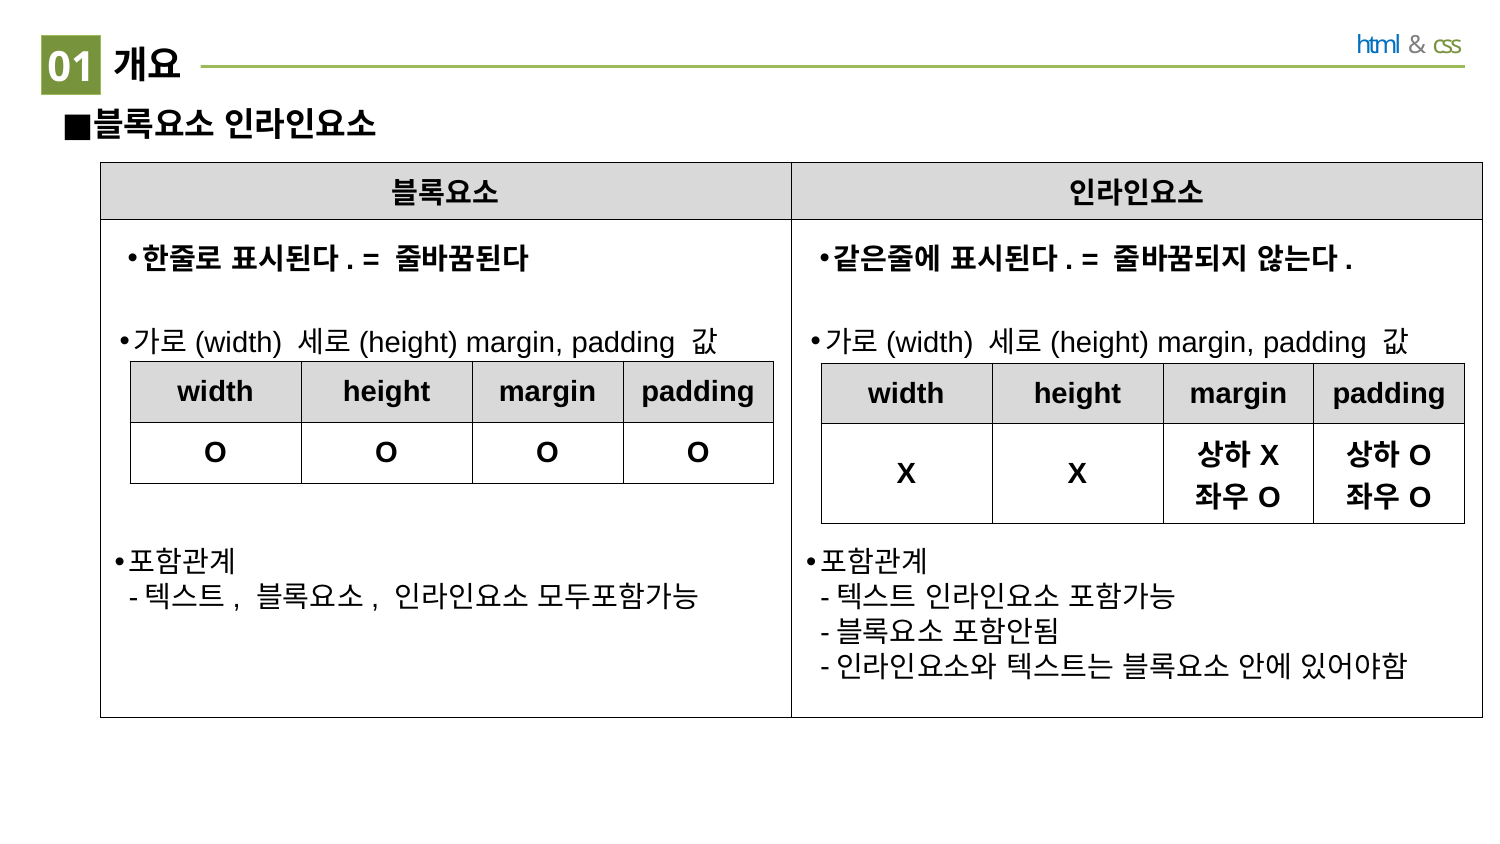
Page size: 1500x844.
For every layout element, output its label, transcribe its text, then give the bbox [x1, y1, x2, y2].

text_box 같은줄에 표시된다. = 줄바꿈되지 않는다. [804, 232, 1369, 283]
text_box 가로(width) 세로(height) margin, padding 값 [795, 315, 1425, 366]
table_header width [131, 366, 301, 422]
list 블록요소 인라인요소 [47, 96, 1465, 162]
table_header width [822, 366, 992, 423]
title 개요 [101, 35, 201, 95]
table_header padding [1314, 364, 1464, 423]
text_box 한줄로 표시된다. = 줄바꿈된다 [112, 232, 545, 283]
table_cell O [131, 423, 301, 483]
table_cell O [302, 423, 472, 483]
table_header padding [624, 362, 773, 422]
table_cell 상하X 좌우O [1164, 424, 1313, 518]
table_header height [993, 366, 1163, 423]
table_cell [792, 220, 1482, 717]
table_header 인라인요소 [792, 163, 1482, 219]
table_cell O [624, 423, 773, 483]
table_header height [302, 366, 472, 422]
text_box 포함관계 텍스트, 블록요소, 인라인요소 모두포함가능 [99, 518, 786, 673]
table_header 블록요소 [101, 163, 791, 219]
table_header margin [473, 366, 623, 422]
table_cell 상하O 좌우O [1314, 424, 1464, 518]
text_box 포함관계 텍스트 인라인요소 포함가능 블록요소 포함안됨 인라인요소와 텍스트는 블록요소 안에 있어야함 [791, 518, 1477, 691]
table_cell X [822, 424, 992, 518]
table_cell [101, 220, 791, 717]
table_header margin [1164, 366, 1313, 423]
text_box 가로(width) 세로(height) margin, padding 값 [104, 315, 734, 366]
list 01 [41, 35, 101, 95]
table_cell X [993, 424, 1163, 518]
table_cell O [473, 423, 623, 483]
